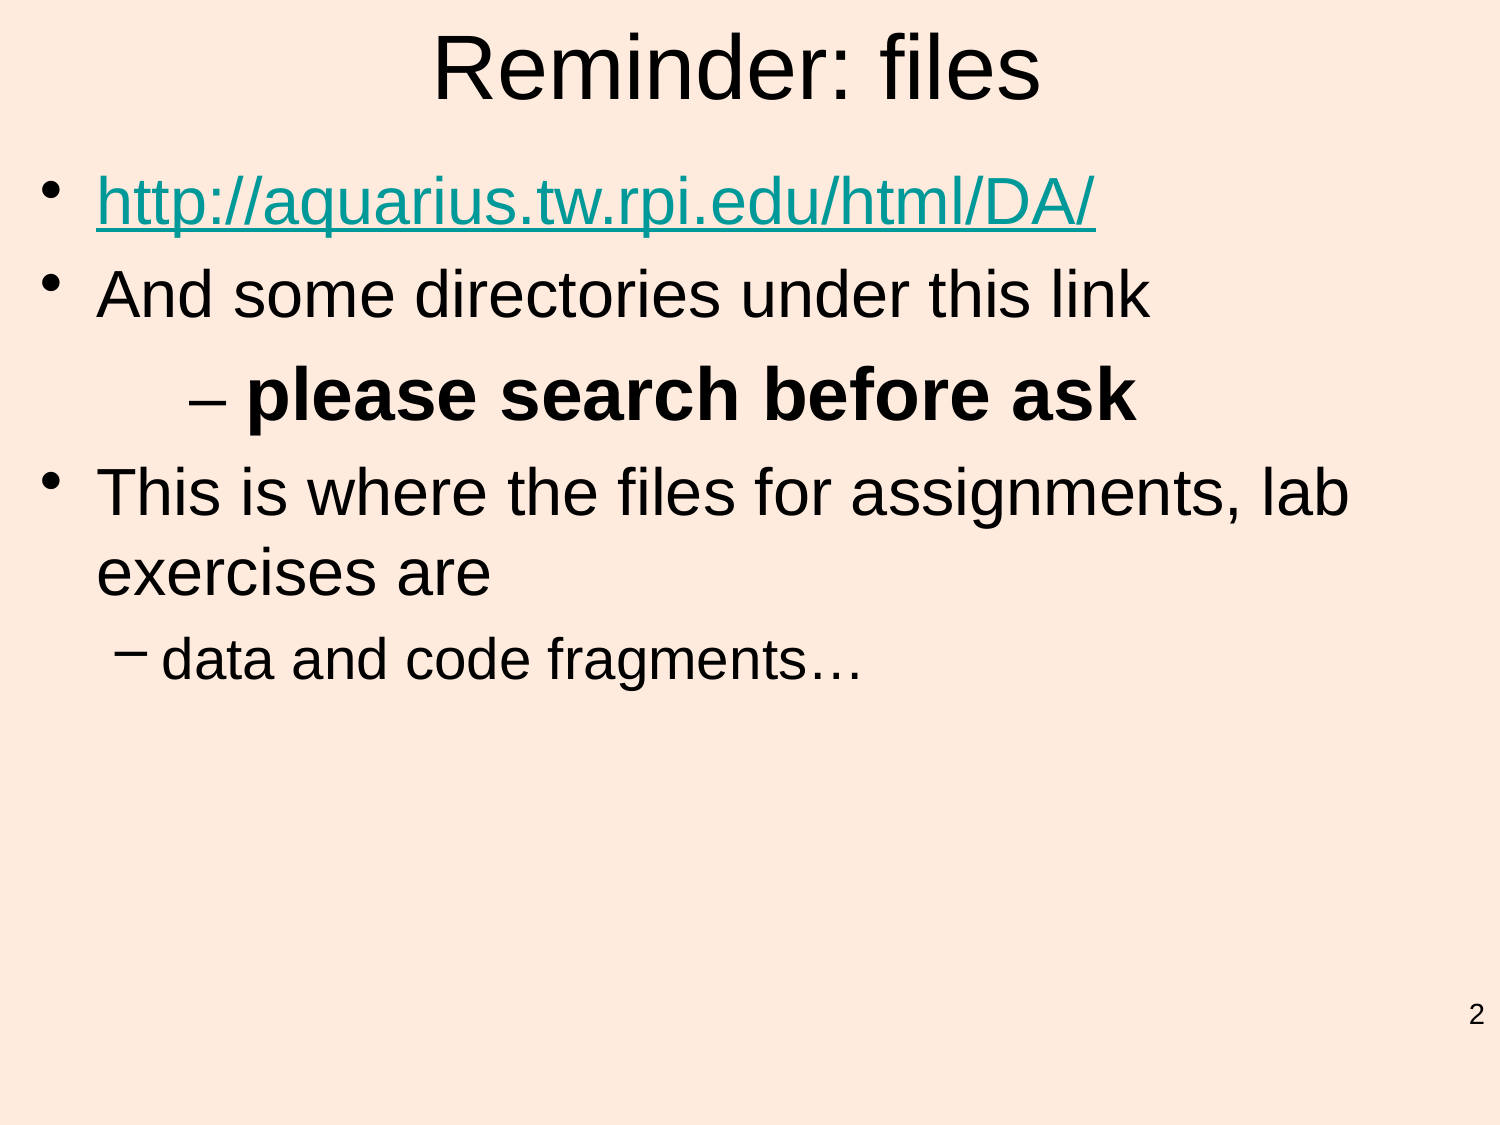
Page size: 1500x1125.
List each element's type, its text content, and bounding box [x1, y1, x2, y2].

title Reminder: files [112, 0, 1388, 125]
slide_number 2 [1187, 987, 1500, 1063]
list http://aquarius.tw.rpi.edu/html/DA/ And some directories under this link – please search before ask This is where the files for assignments, lab exercises are data and code fragments… [24, 149, 1463, 1100]
